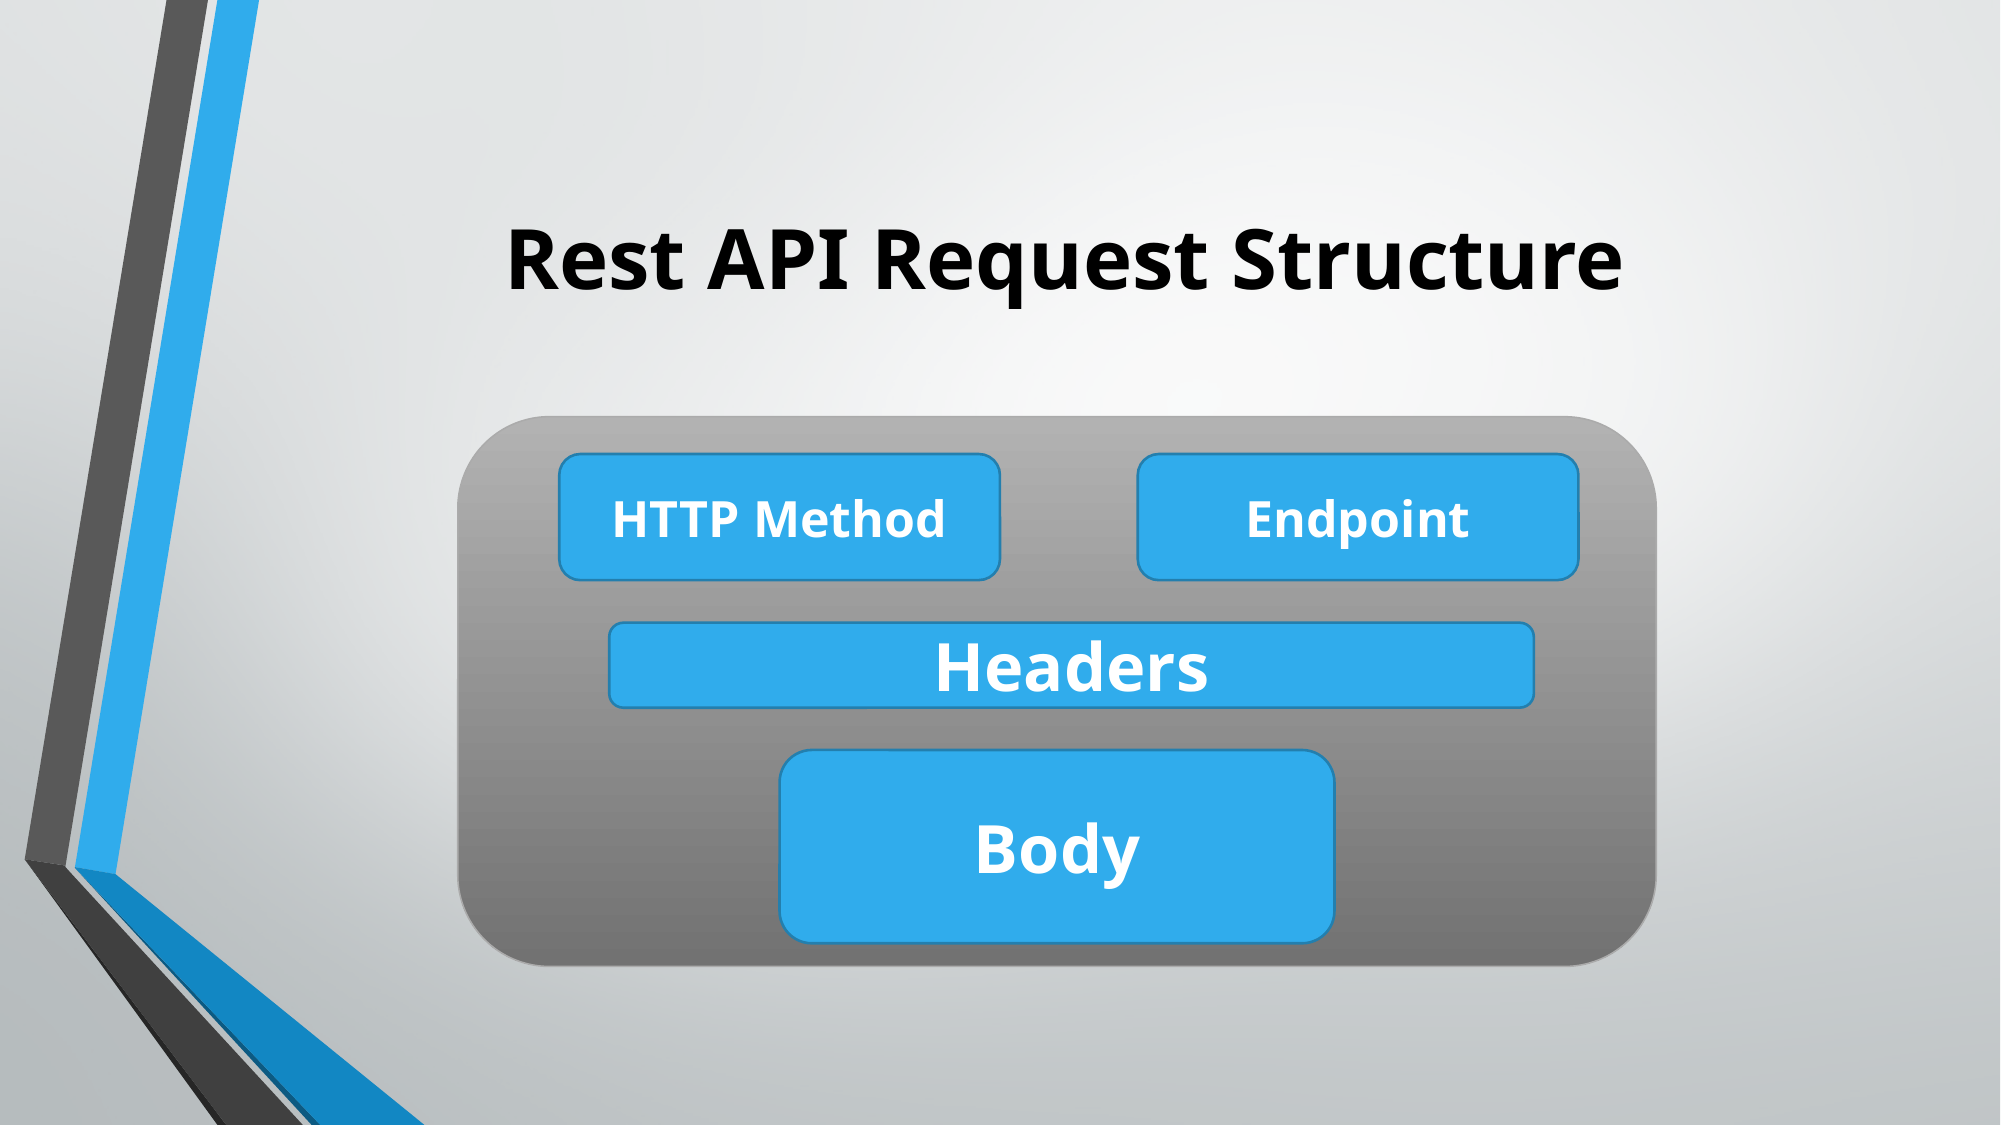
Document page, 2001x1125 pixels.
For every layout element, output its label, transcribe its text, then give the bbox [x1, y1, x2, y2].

title Rest API Request Structure [243, 112, 1887, 400]
text_box Endpoint [1136, 452, 1580, 582]
text_box Body [778, 748, 1336, 945]
text_box HTTP Method [557, 452, 1002, 582]
text_box [456, 415, 1658, 968]
text_box Headers [607, 621, 1536, 710]
